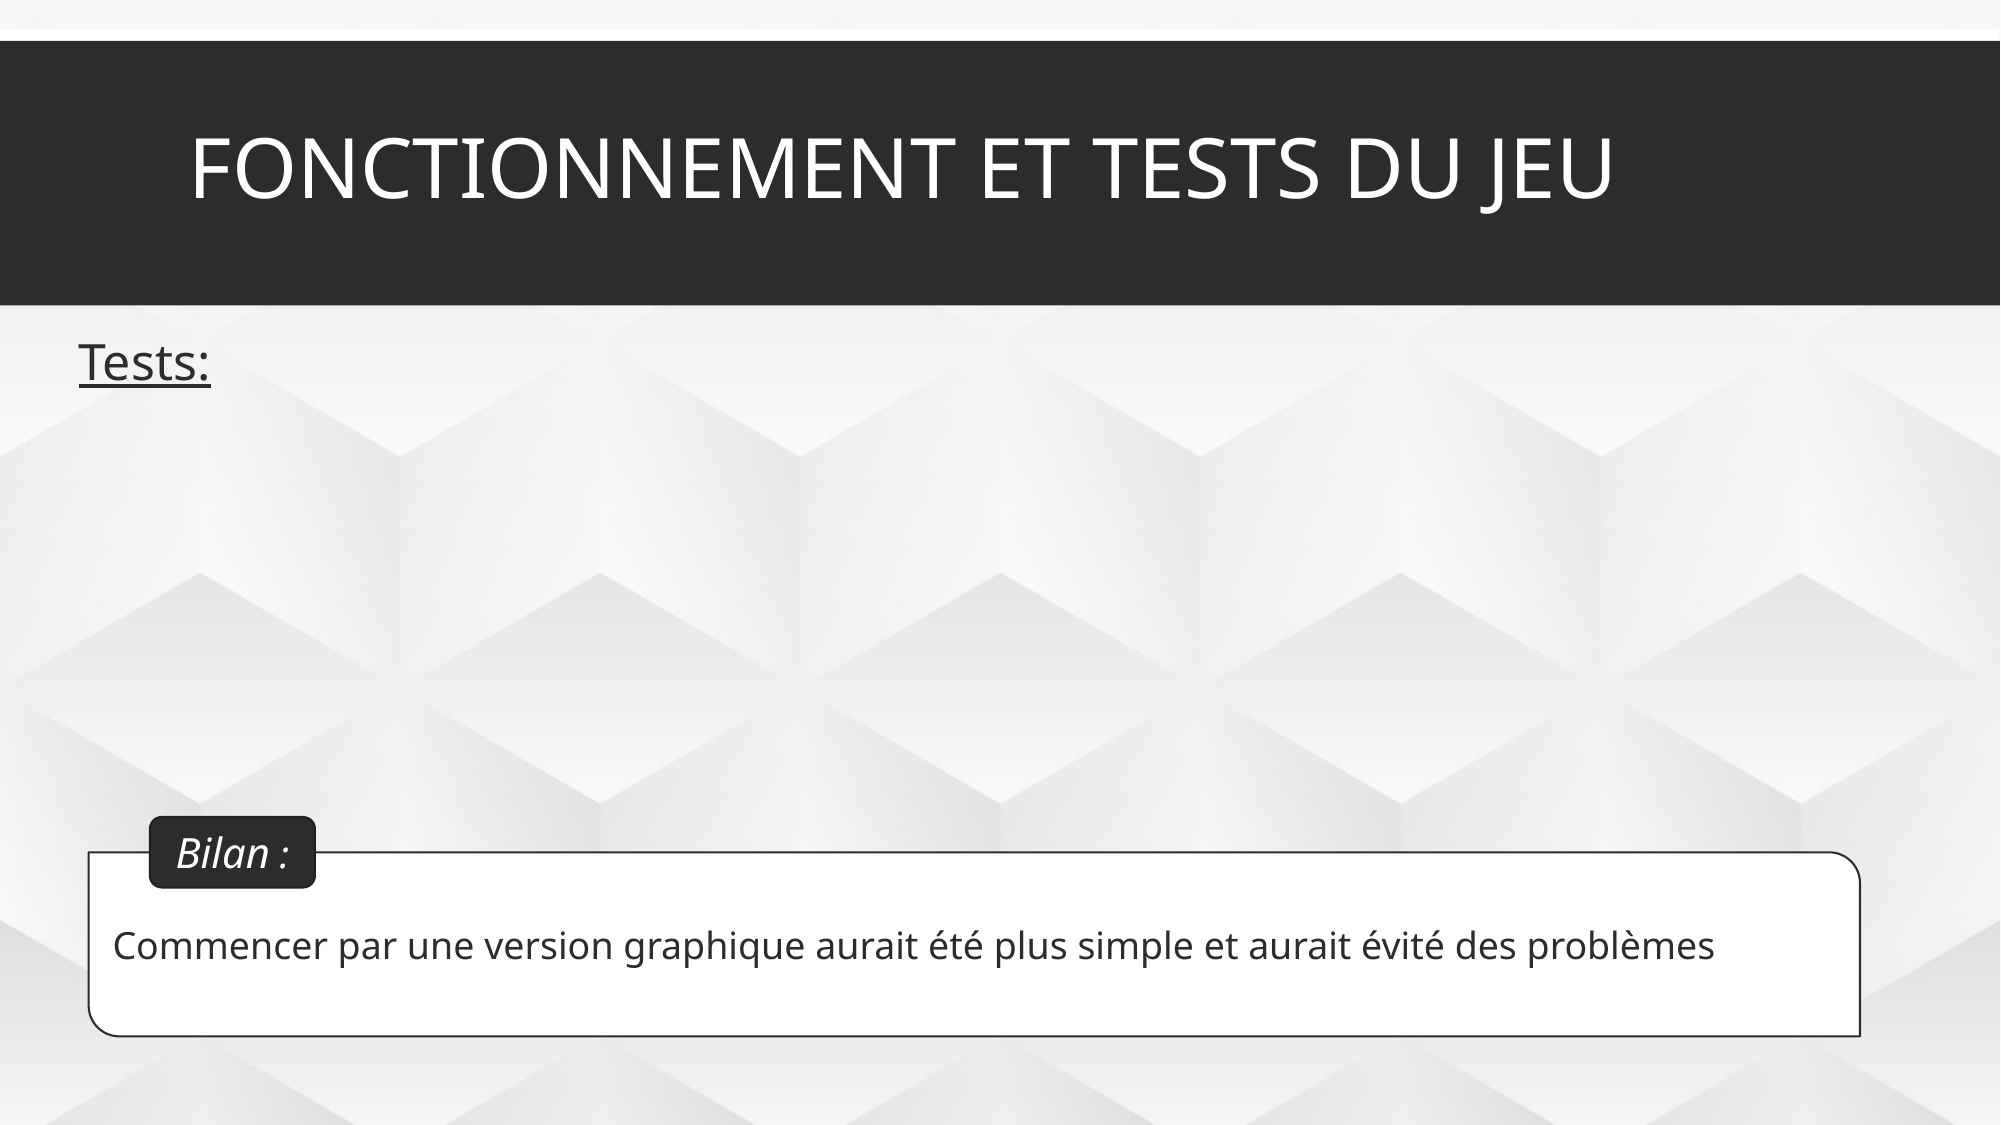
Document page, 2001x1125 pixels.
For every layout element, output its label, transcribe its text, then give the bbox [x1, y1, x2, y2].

picture [0, 0, 2001, 1125]
title Fonctionnement et tests du jeu [0, 40, 2000, 306]
text_box Bilan : [148, 815, 316, 889]
text_box Commencer par une version graphique aurait été plus simple et aurait évité des problèmes [87, 851, 1862, 1038]
text_box Tests: [64, 323, 658, 398]
